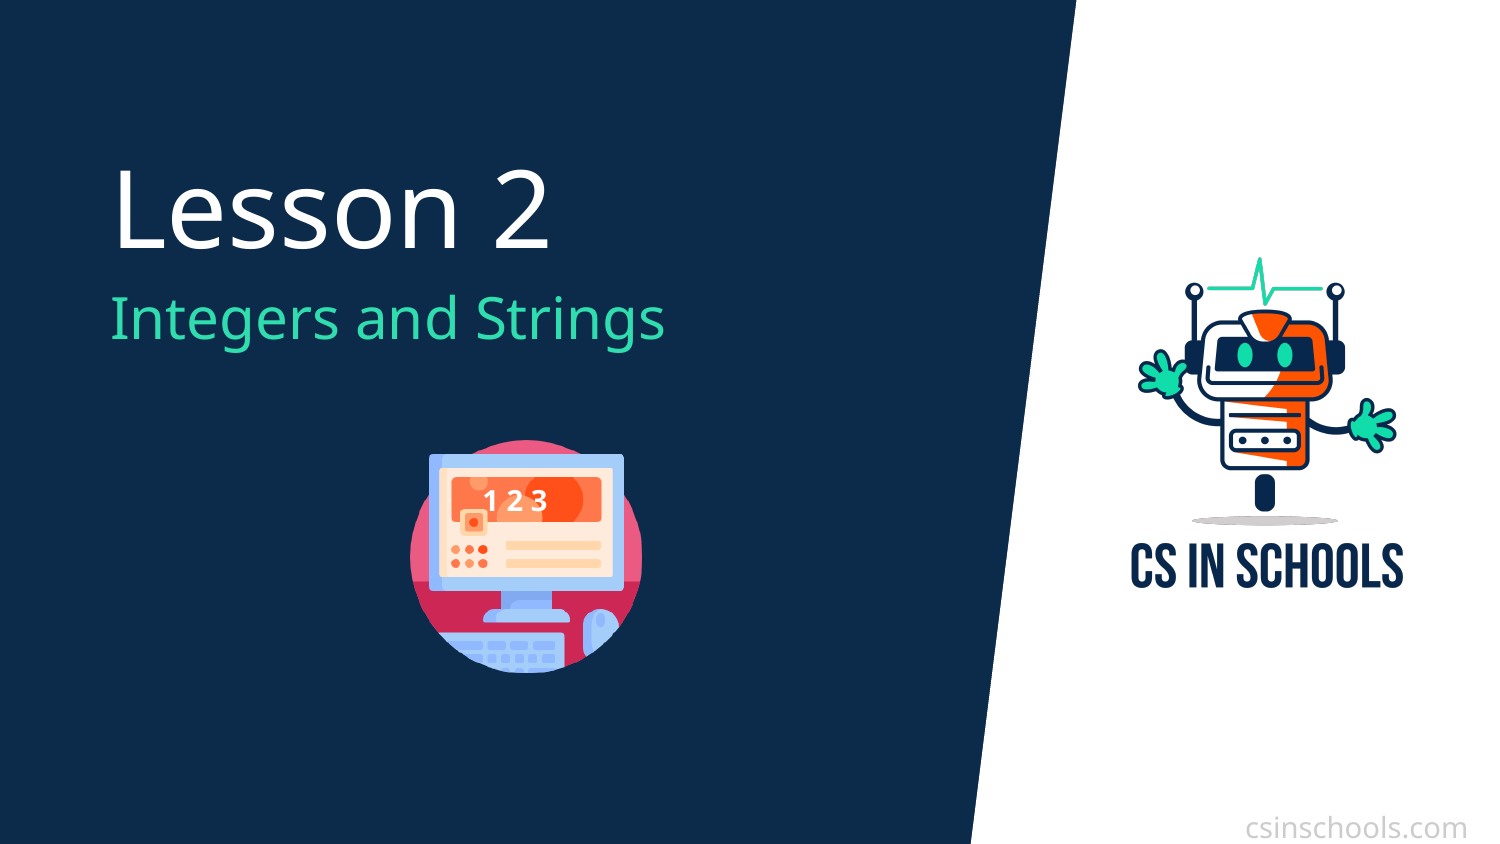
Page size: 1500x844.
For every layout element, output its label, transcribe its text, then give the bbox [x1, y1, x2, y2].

picture [409, 440, 642, 673]
picture [1119, 239, 1416, 605]
title Lesson 2 [94, 122, 859, 265]
subtitle Integers and Strings [94, 265, 882, 472]
list csinschools.com [1031, 777, 1484, 827]
